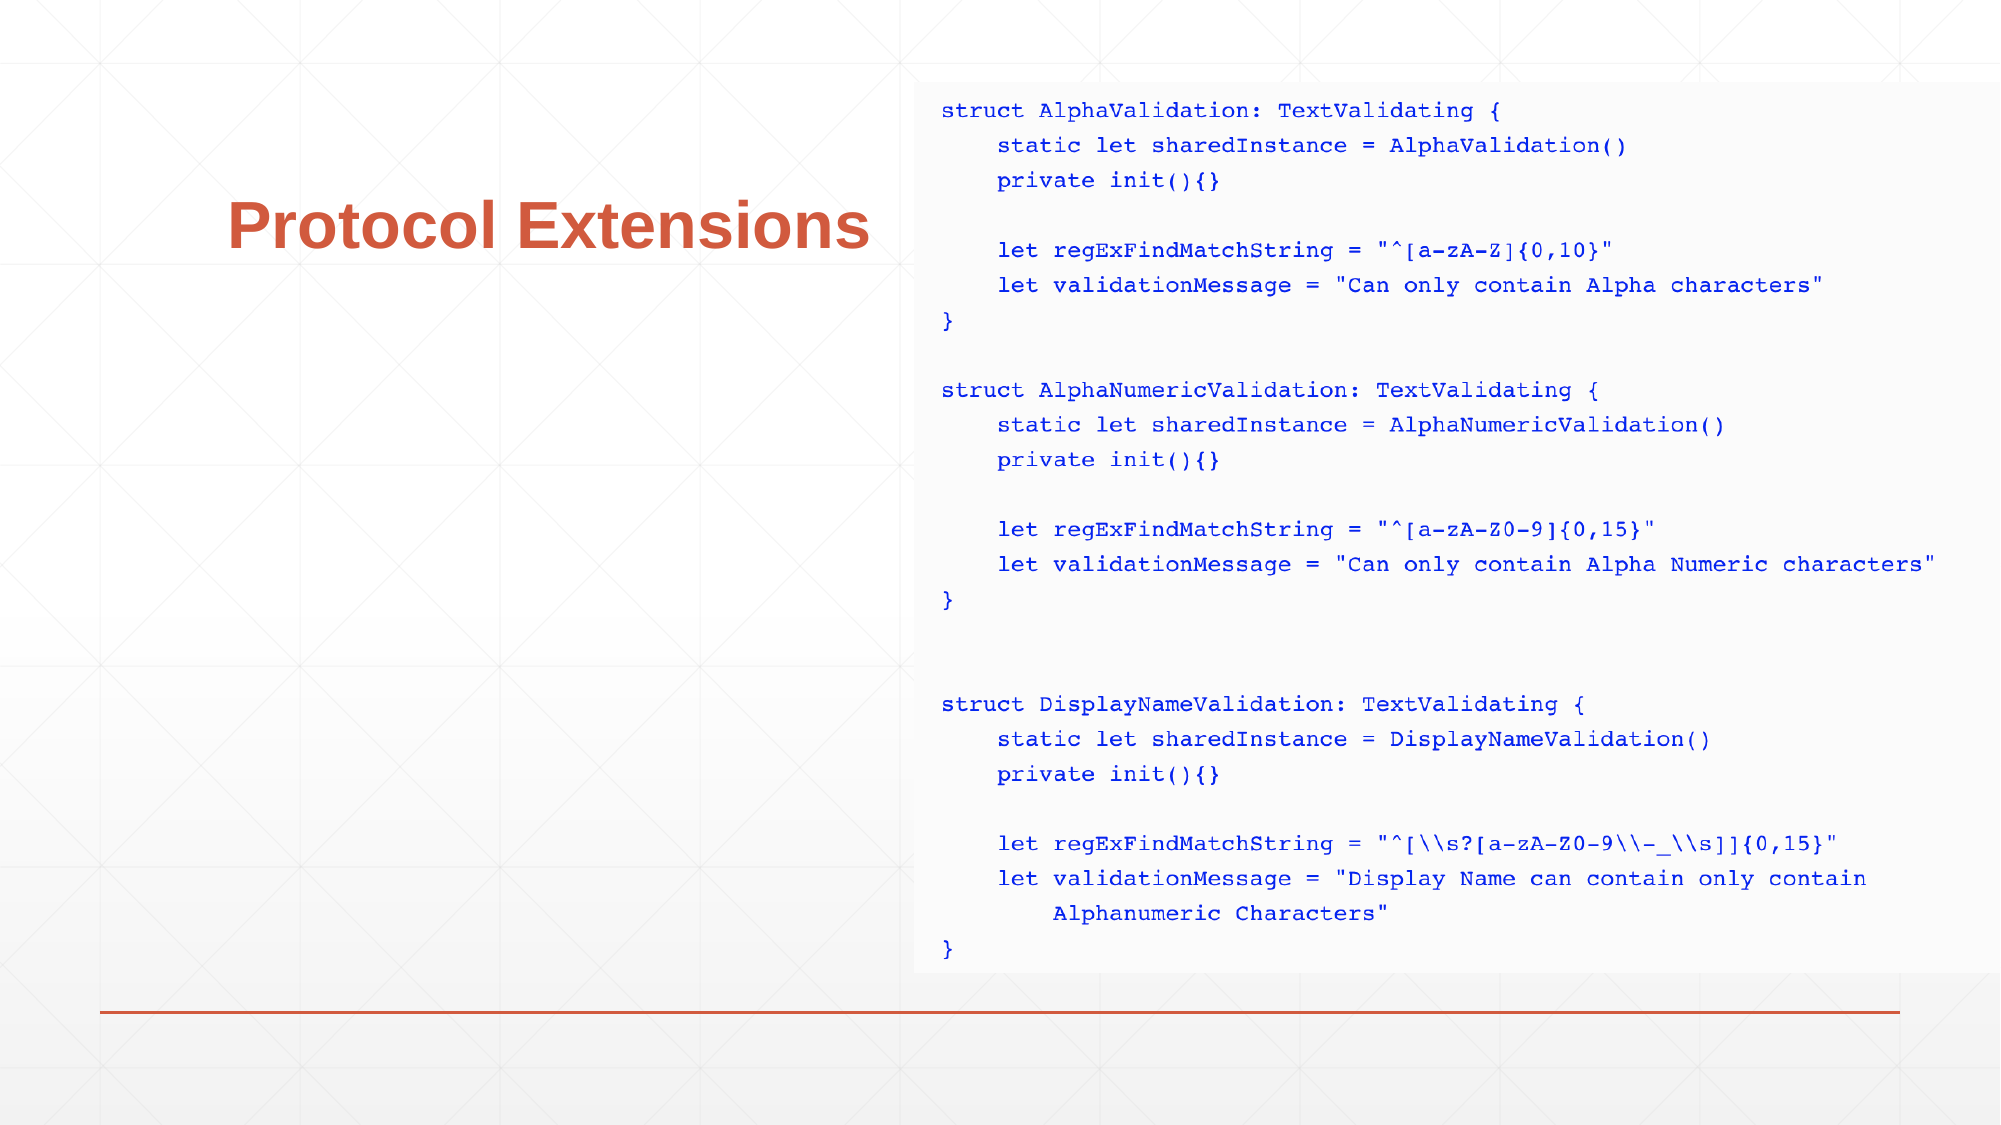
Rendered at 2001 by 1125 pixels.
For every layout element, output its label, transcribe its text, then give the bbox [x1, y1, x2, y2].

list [913, 82, 2000, 973]
title Protocol Extensions [212, 82, 913, 271]
